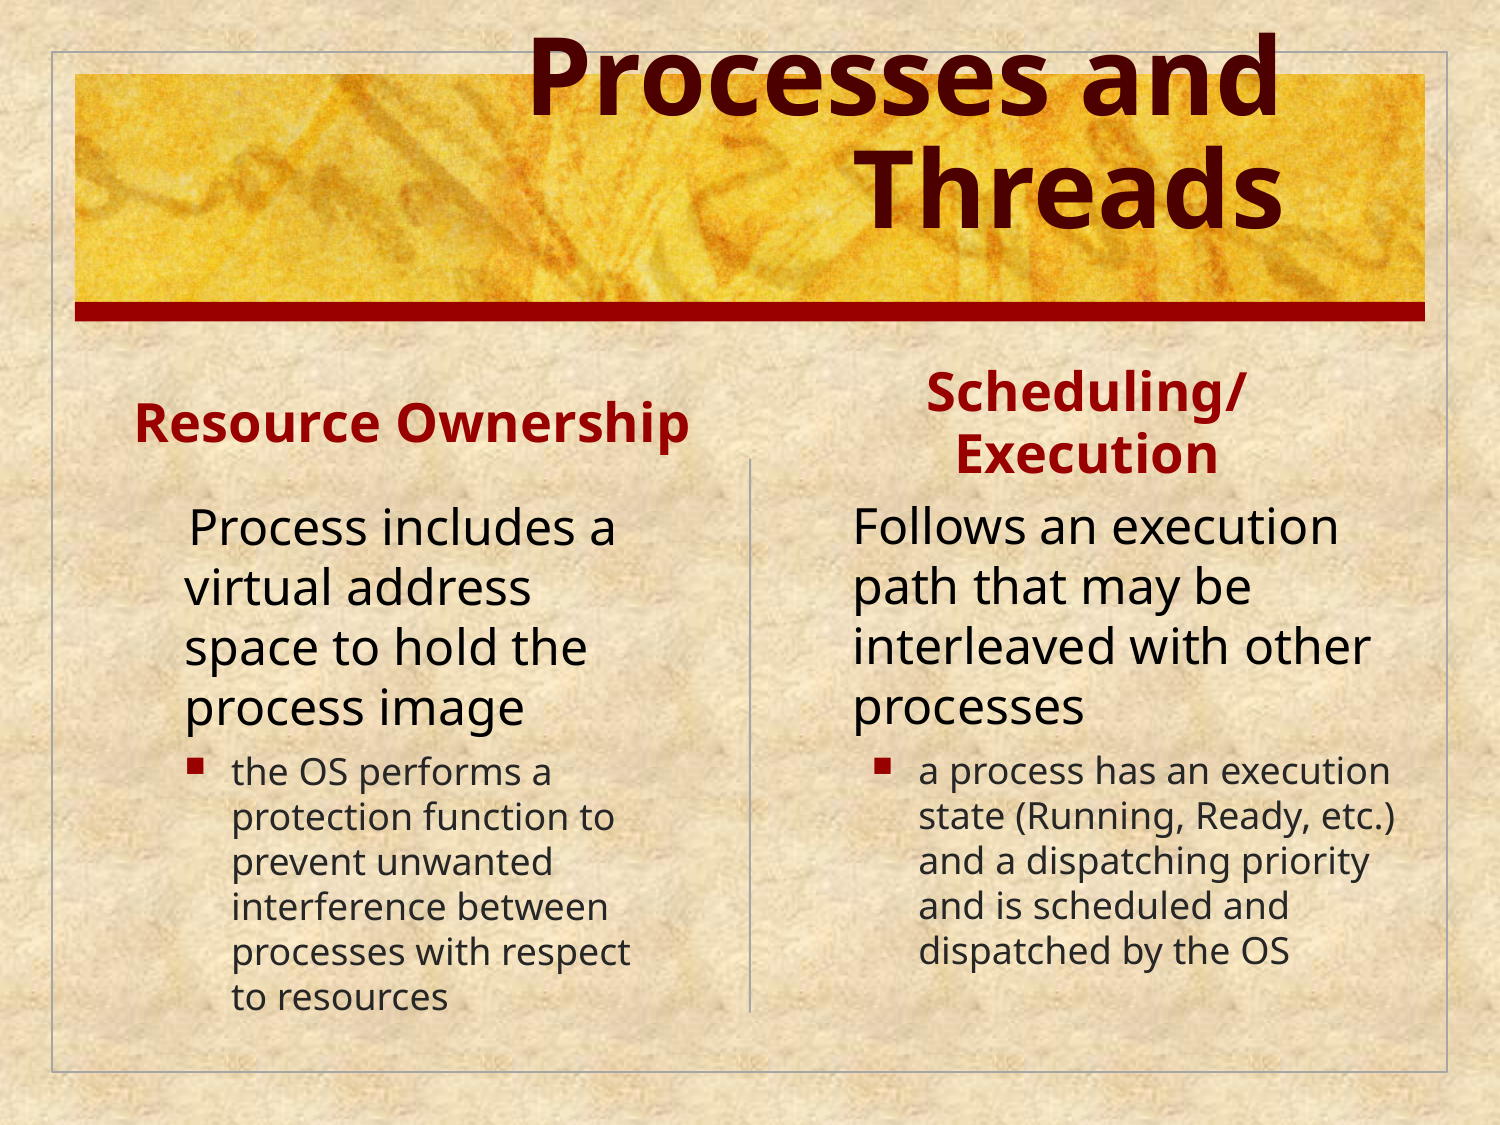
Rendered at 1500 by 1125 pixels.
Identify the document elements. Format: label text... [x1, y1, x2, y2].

picture [0, 0, 1500, 1125]
list Resource Ownership [112, 362, 713, 483]
title Processes and Threads [75, 62, 1300, 250]
list Scheduling/Execution [787, 362, 1388, 483]
list Process includes a virtual address space to hold the process image the OS performs a protection function to prevent unwanted interference between processes with respect to resources [75, 487, 675, 1084]
text_box Follows an execution path that may be interleaved with other processes a process has an execution state (Running, Ready, etc.) and a dispatching priority and is scheduled and dispatched by the OS [762, 487, 1438, 980]
